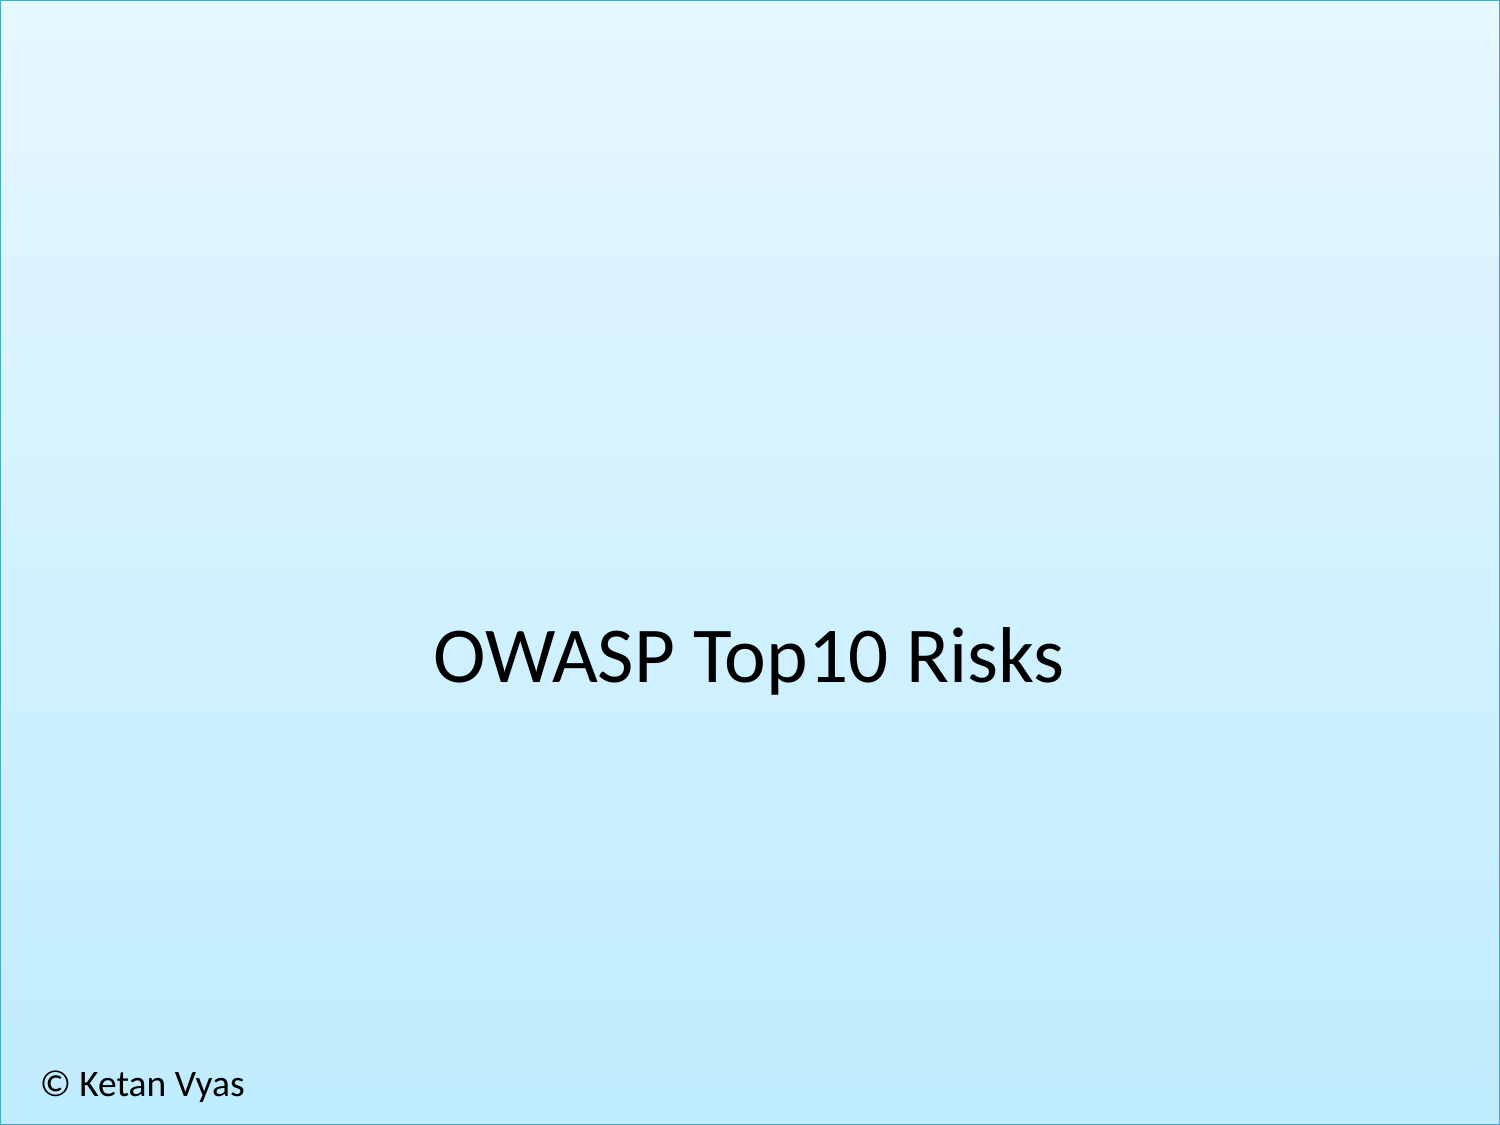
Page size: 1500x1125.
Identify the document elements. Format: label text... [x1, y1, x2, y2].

title OWASP Top10 Risks [112, 562, 1388, 740]
